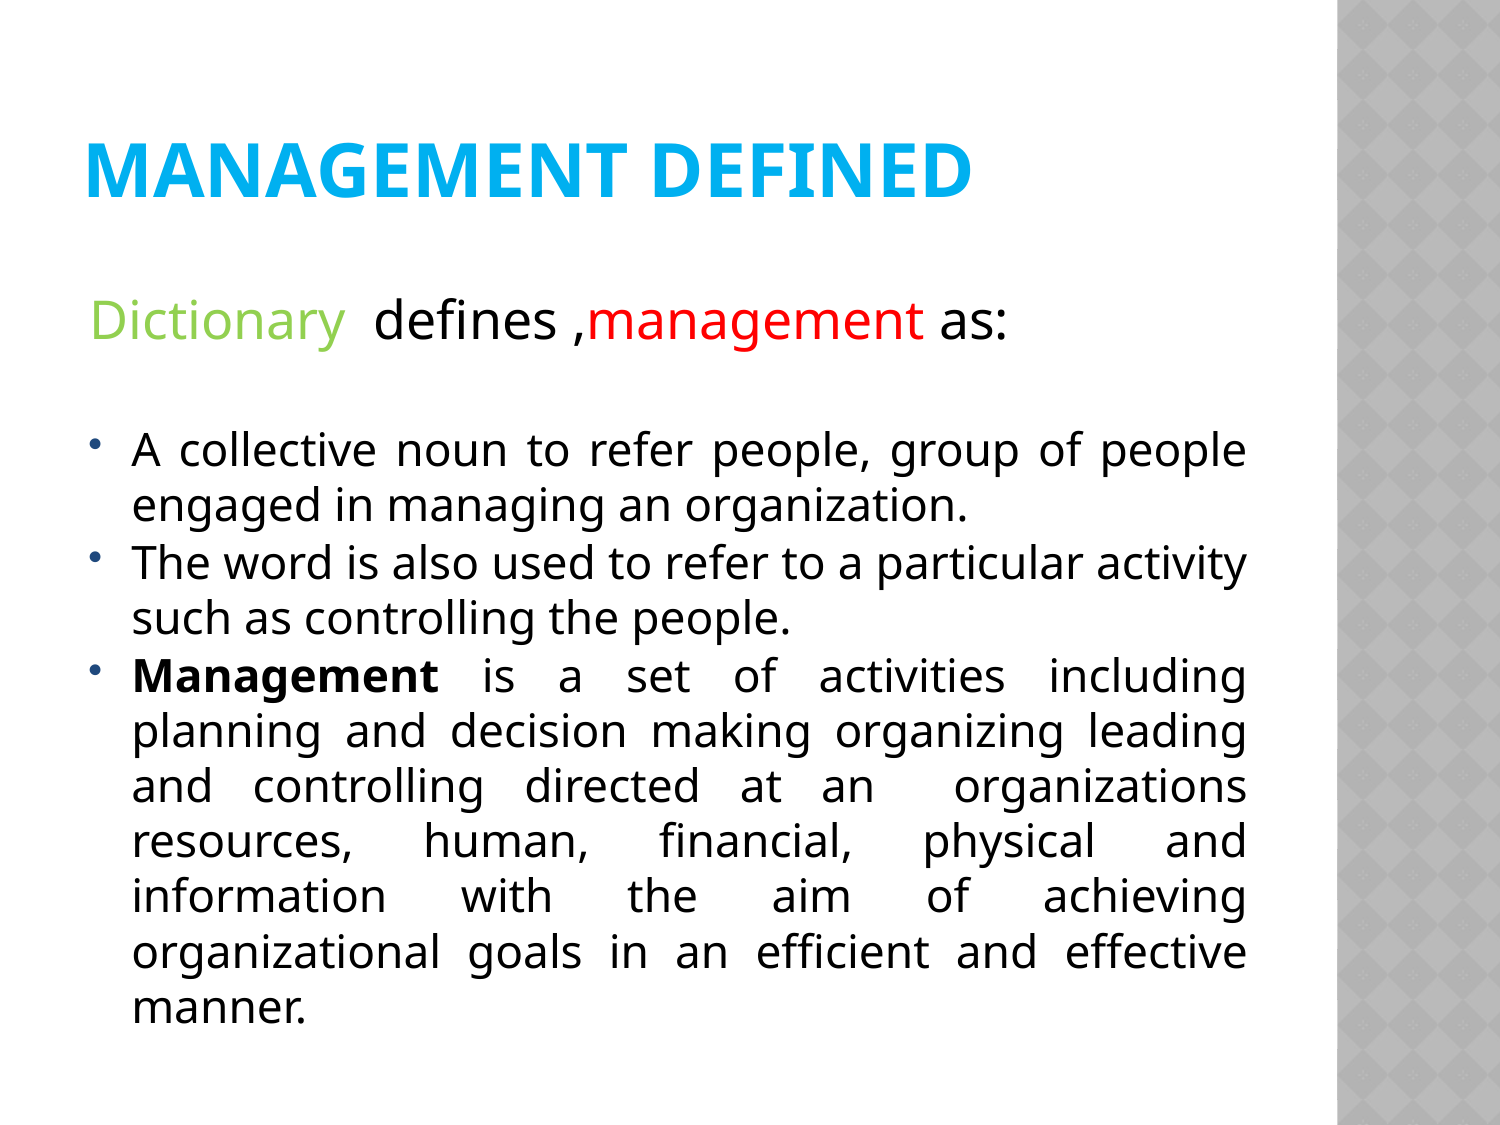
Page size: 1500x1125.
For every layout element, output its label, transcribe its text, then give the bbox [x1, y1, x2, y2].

list Dictionary defines ,management as: A collective noun to refer people, group of people engaged in managing an organization. The word is also used to refer to a particular activity such as controlling the people. Management is a set of activities including planning and decision making organizing leading and controlling directed at an organizations resources, human, financial, physical and information with the aim of achieving organizational goals in an efficient and effective manner. [75, 264, 1263, 1059]
title Management Defined [75, 52, 1263, 213]
